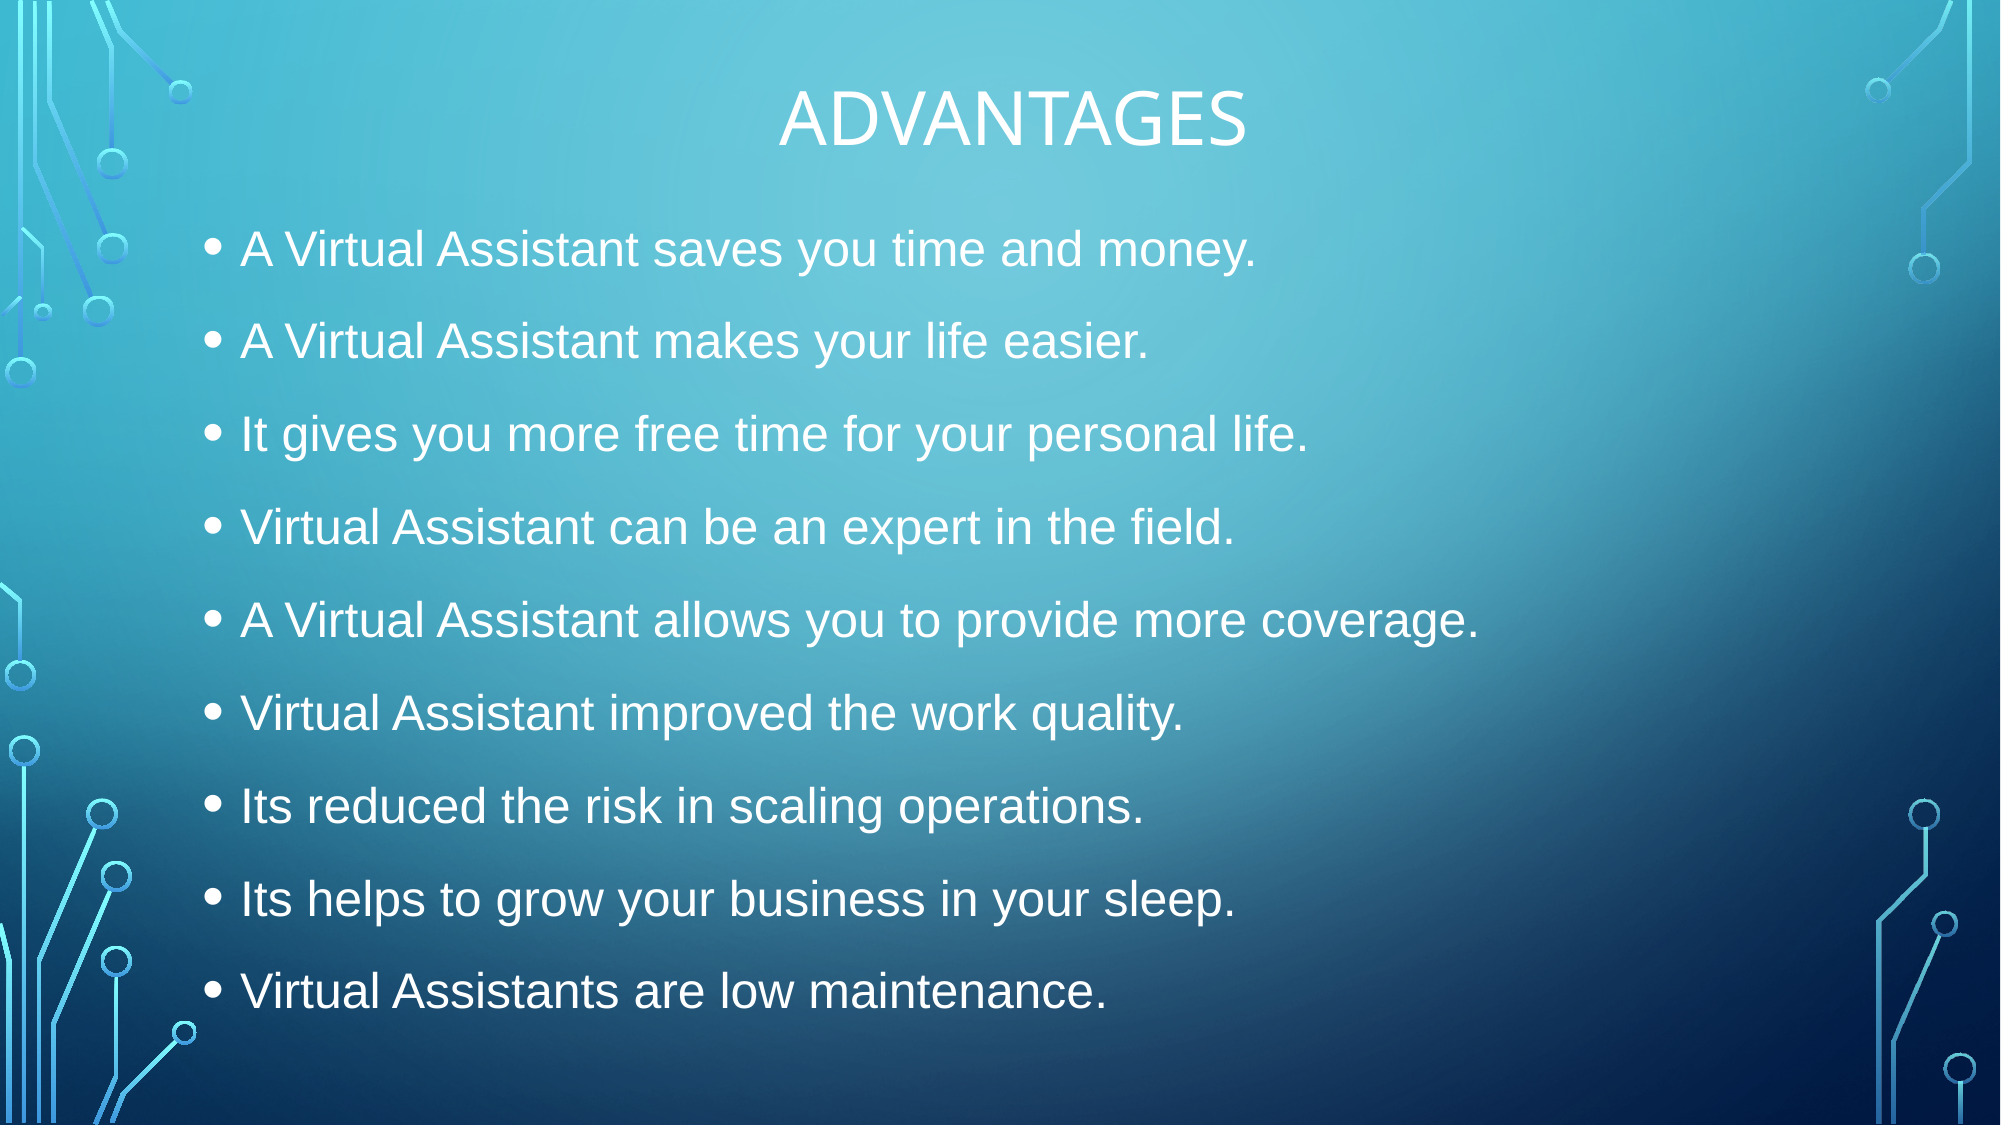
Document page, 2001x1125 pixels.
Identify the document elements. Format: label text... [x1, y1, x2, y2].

title ADVANTAGES [201, 50, 1827, 193]
list A Virtual Assistant saves you time and money. A Virtual Assistant makes your life easier. It gives you more free time for your personal life. Virtual Assistant can be an expert in the field. A Virtual Assistant allows you to provide more coverage. Virtual Assistant improved the work quality. Its reduced the risk in scaling operations. Its helps to grow your business in your sleep. Virtual Assistants are low maintenance. [187, 196, 1875, 1075]
